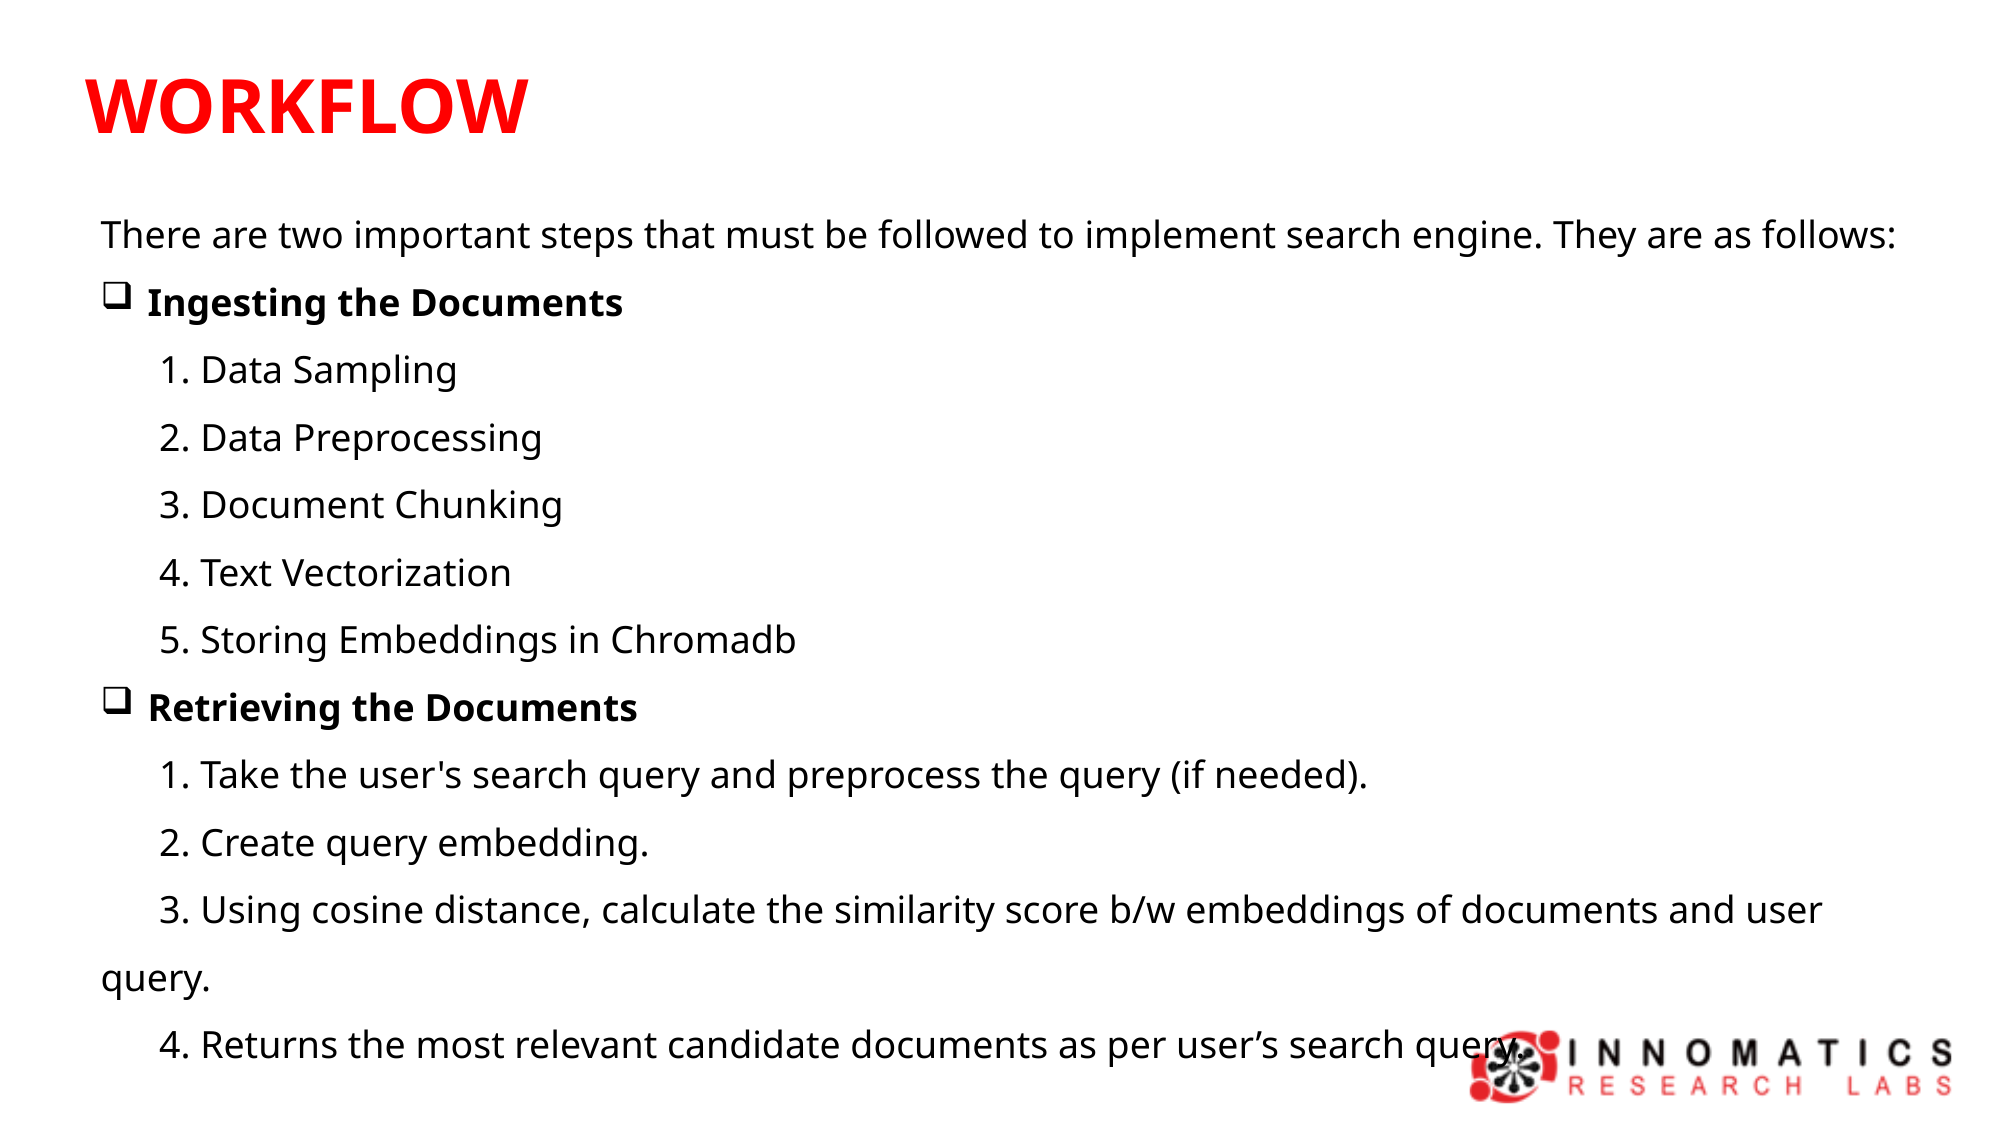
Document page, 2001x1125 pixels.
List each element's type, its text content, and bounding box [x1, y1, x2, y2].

text_box There are two important steps that must be followed to implement search engine. They are as follows: Ingesting the Documents 1. Data Sampling 2. Data Preprocessing 3. Document Chunking 4. Text Vectorization 5. Storing Embeddings in Chromadb Retrieving the Documents 1. Take the user's search query and preprocess the query (if needed). 2. Create query embedding. 3. Using cosine distance, calculate the similarity score b/w embeddings of documents and user query. 4. Returns the most relevant candidate documents as per user’s search query. [85, 180, 1934, 1125]
picture [1934, 1014, 1975, 1125]
text_box WORKFLOW [70, 68, 1556, 156]
